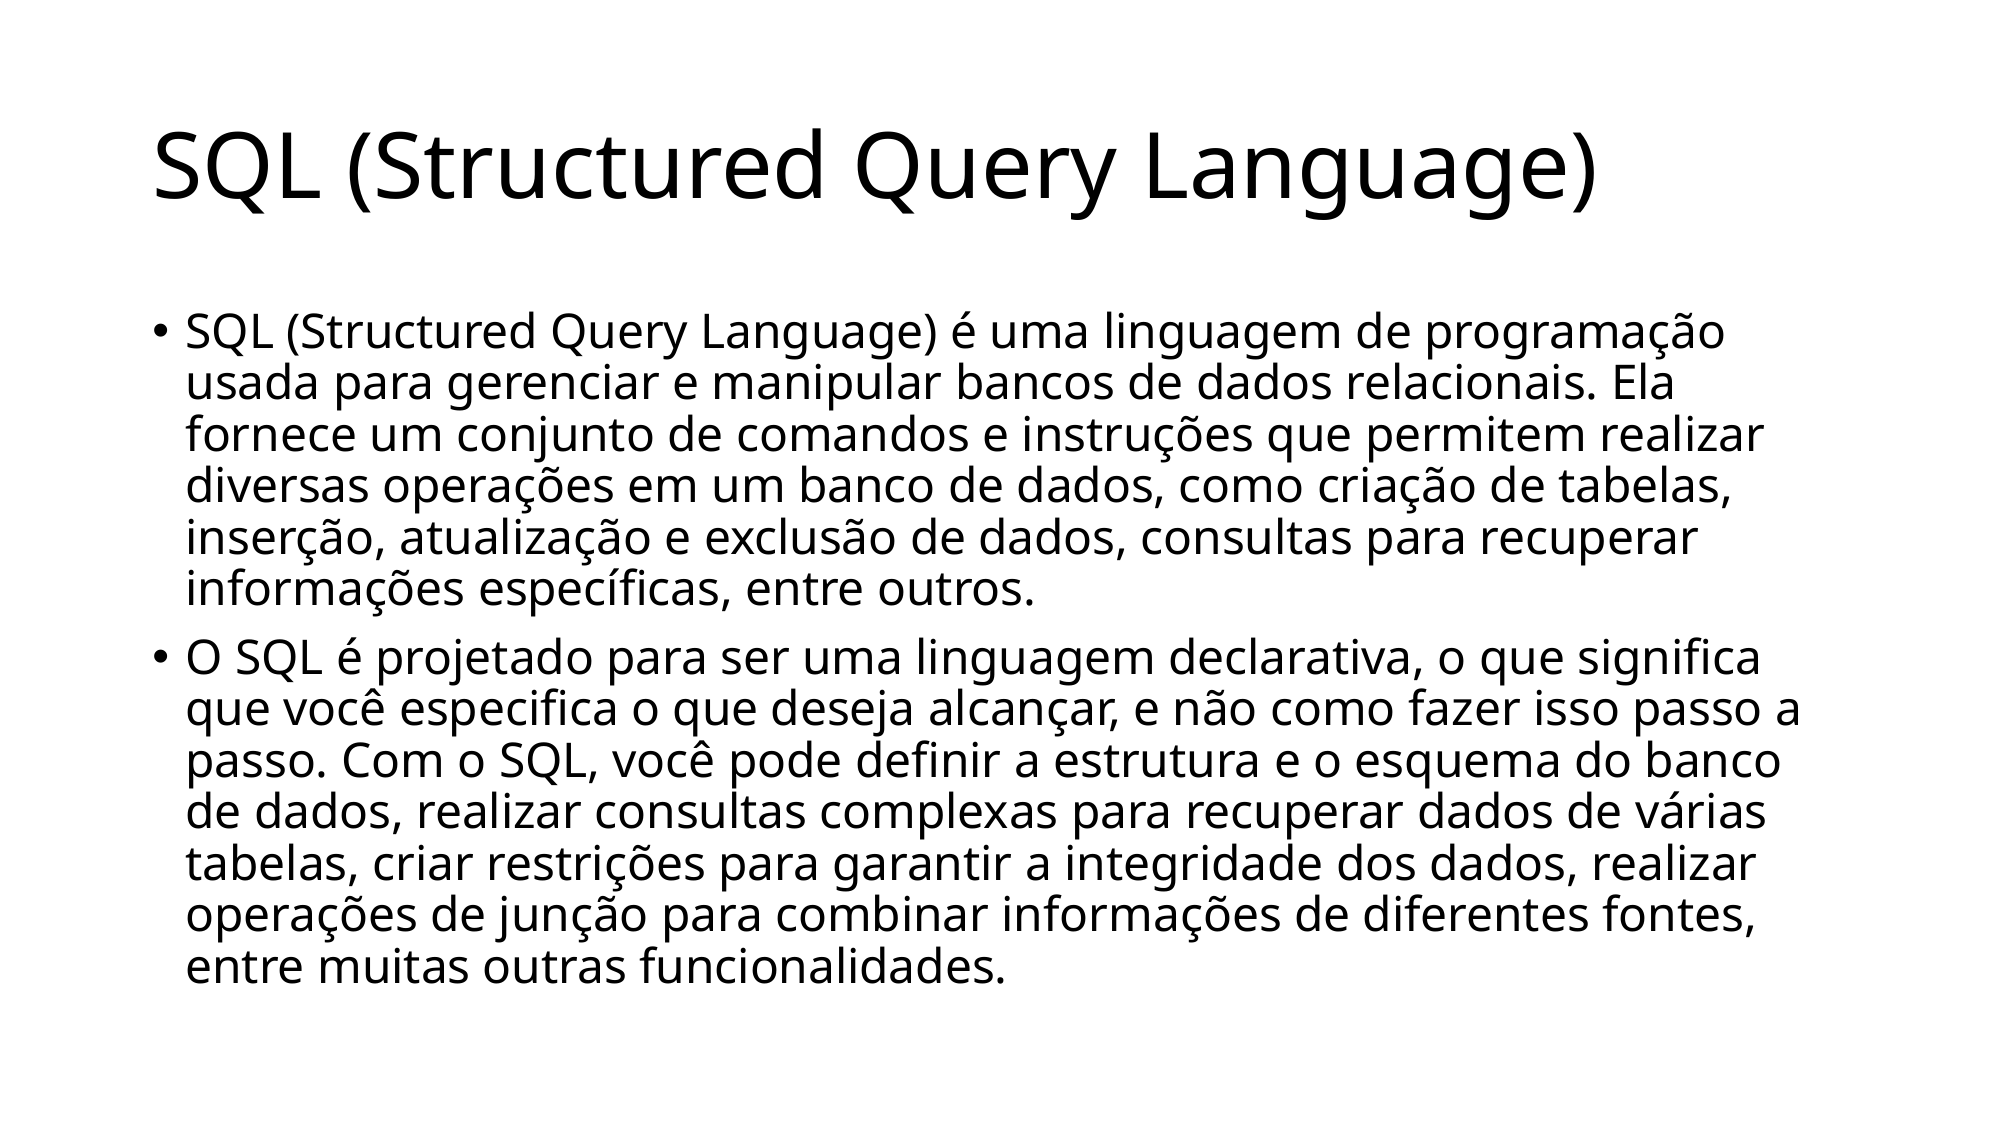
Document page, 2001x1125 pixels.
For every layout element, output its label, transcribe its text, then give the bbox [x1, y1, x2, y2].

list SQL (Structured Query Language) é uma linguagem de programação usada para gerenciar e manipular bancos de dados relacionais. Ela fornece um conjunto de comandos e instruções que permitem realizar diversas operações em um banco de dados, como criação de tabelas, inserção, atualização e exclusão de dados, consultas para recuperar informações específicas, entre outros. O SQL é projetado para ser uma linguagem declarativa, o que significa que você especifica o que deseja alcançar, e não como fazer isso passo a passo. Com o SQL, você pode definir a estrutura e o esquema do banco de dados, realizar consultas complexas para recuperar dados de várias tabelas, criar restrições para garantir a integridade dos dados, realizar operações de junção para combinar informações de diferentes fontes, entre muitas outras funcionalidades. [137, 299, 1863, 1014]
title SQL (Structured Query Language) [137, 59, 1863, 278]
